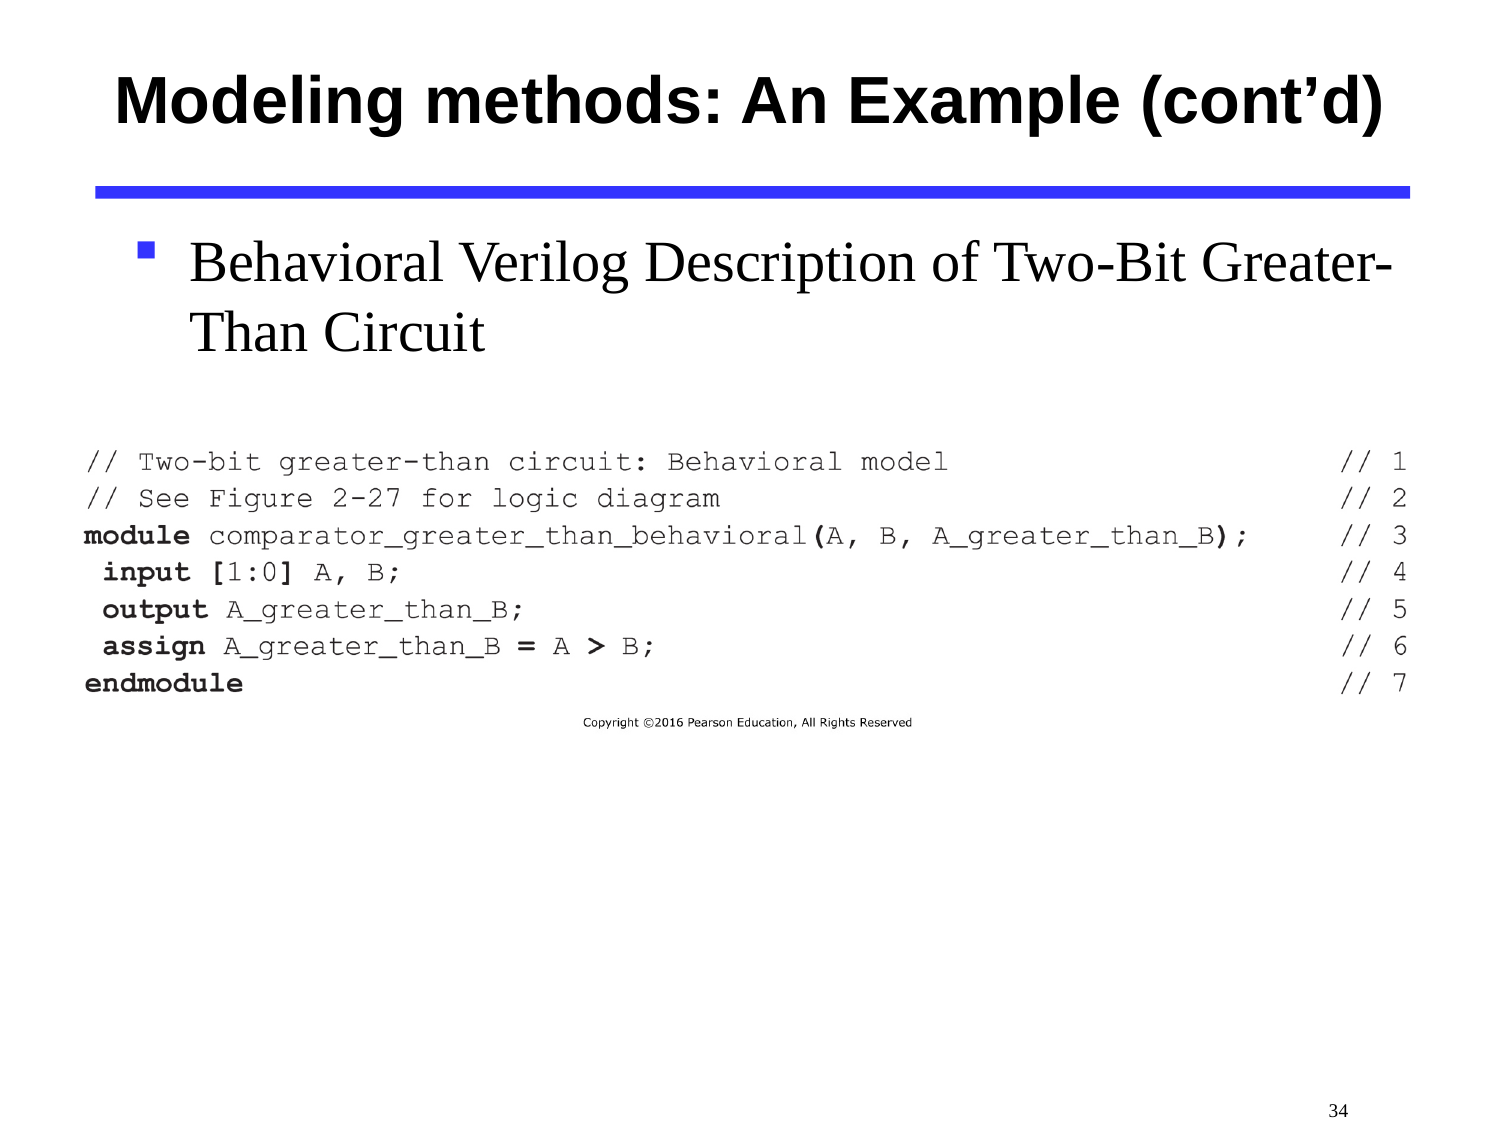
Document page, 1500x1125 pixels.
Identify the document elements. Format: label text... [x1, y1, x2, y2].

list Behavioral Verilog Description of Two-Bit Greater-Than Circuit [117, 215, 1412, 355]
title Modeling methods: An Example (cont’d) [99, 13, 1438, 182]
picture [74, 440, 1426, 737]
slide_number 34 [1185, 1068, 1500, 1125]
